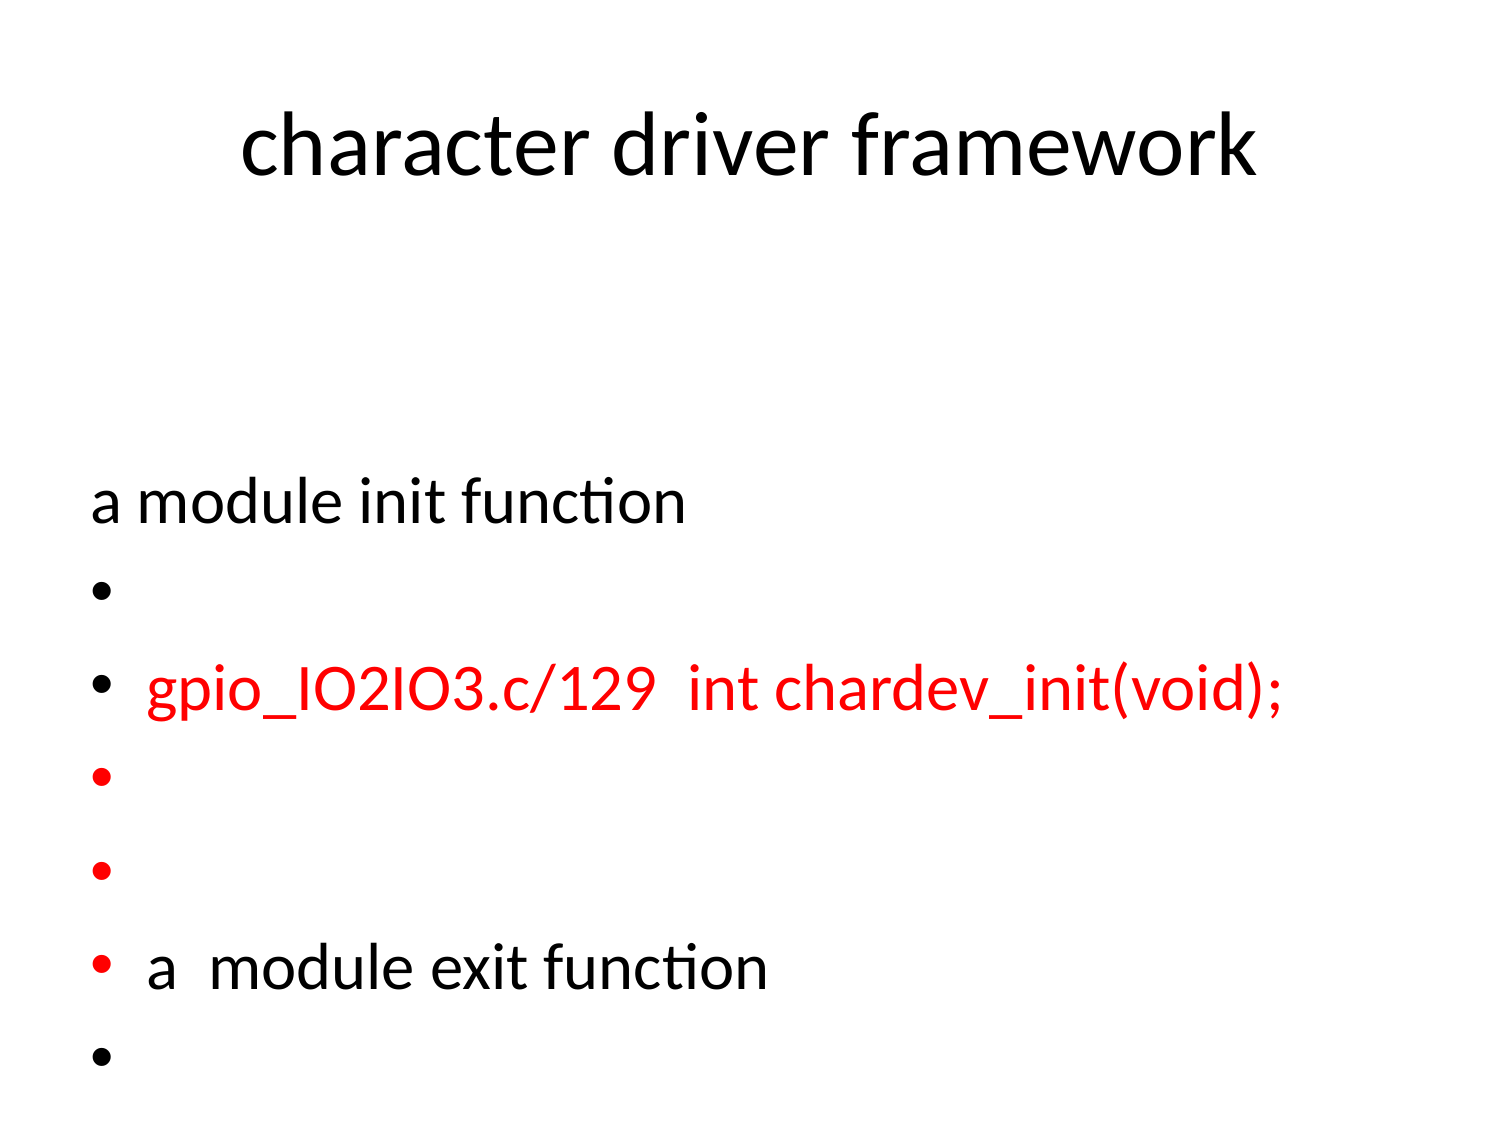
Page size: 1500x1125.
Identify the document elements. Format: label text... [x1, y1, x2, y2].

list a module init function gpio_IO2IO3.c/129 int chardev_init(void); a module exit function gpio_IO2IO3.c/160 void chardev_exit(void); operations in module init function gpio_IO2IO3.c/132 ret = alloc_chrdev_region(&dev_num,0,1,DEVICENAME); get major device number gpio_IO2IO3.c/139 major_number = MAJOR(dev_num); apply for memory for cdev gpio_IO2IO3.c/143 mcdev = cdev_alloc(); register the cde gpio_IO2IO3/148 ret = cdev_add(mcdev,dev_num,1); [75, 262, 1425, 1005]
title character driver framework [75, 45, 1425, 233]
